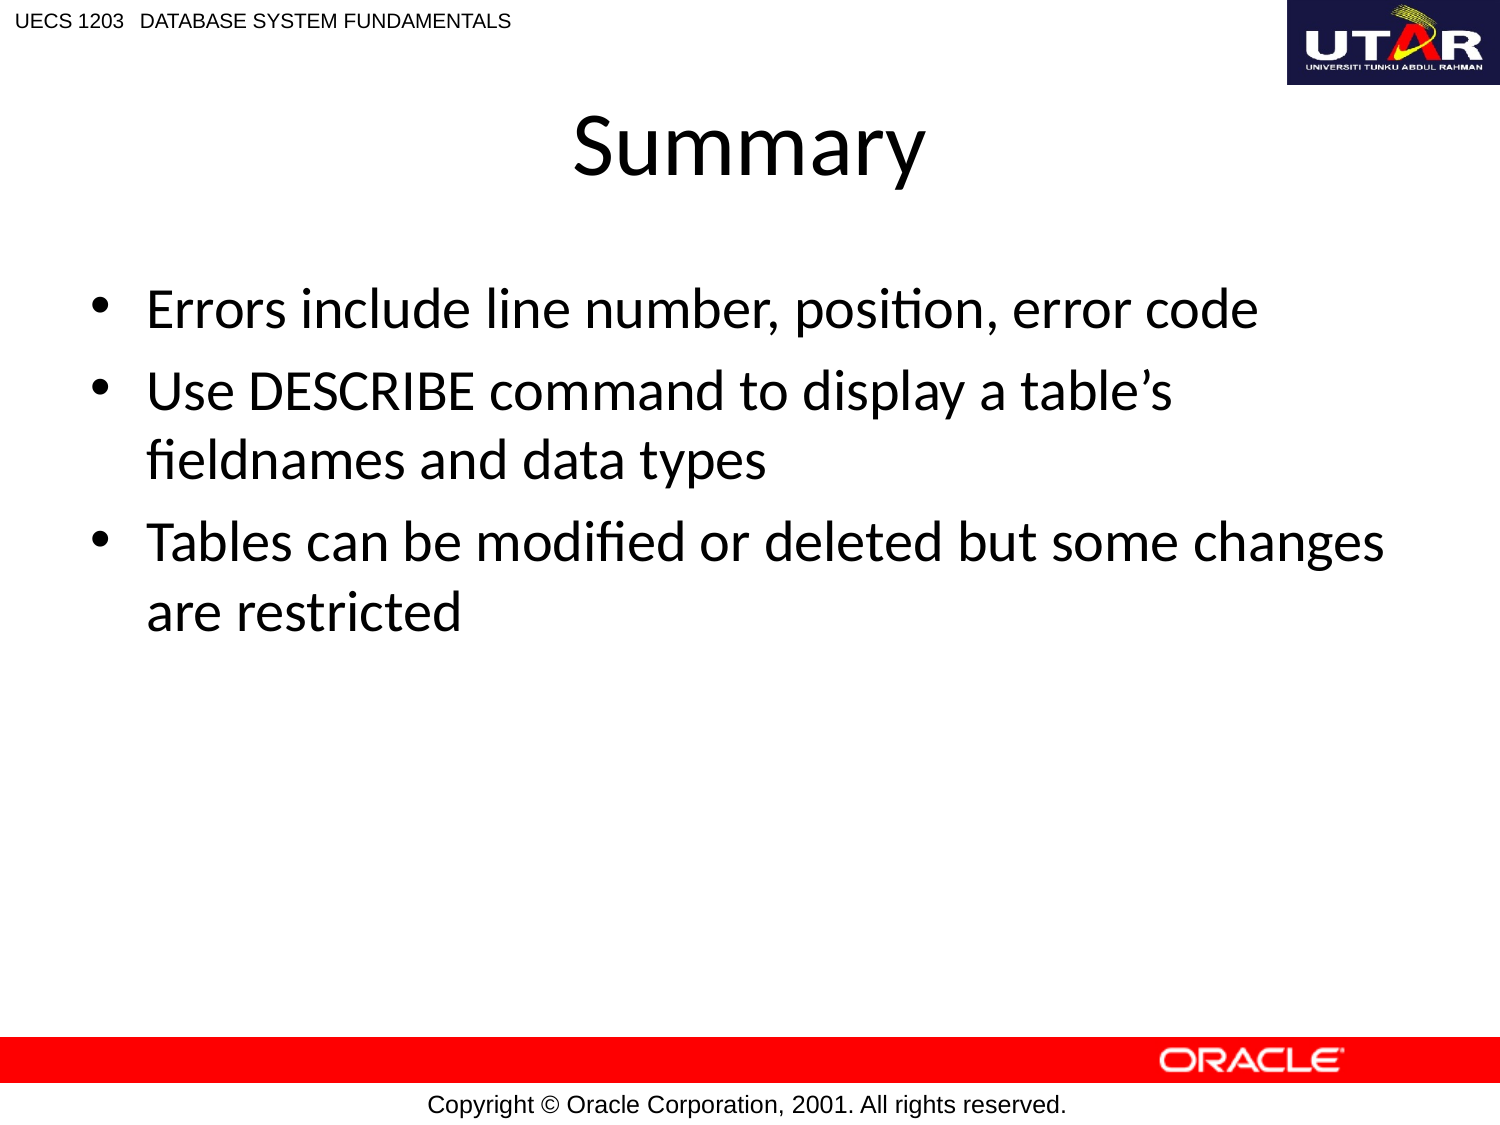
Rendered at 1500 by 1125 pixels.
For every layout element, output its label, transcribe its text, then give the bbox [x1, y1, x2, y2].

slide_number 18 [1137, 1037, 1488, 1098]
picture [1287, 0, 1500, 85]
title Summary [75, 45, 1425, 233]
list Errors include line number, position, error code Use DESCRIBE command to display a table’s fieldnames and data types Tables can be modified or deleted but some changes are restricted [75, 262, 1425, 1005]
